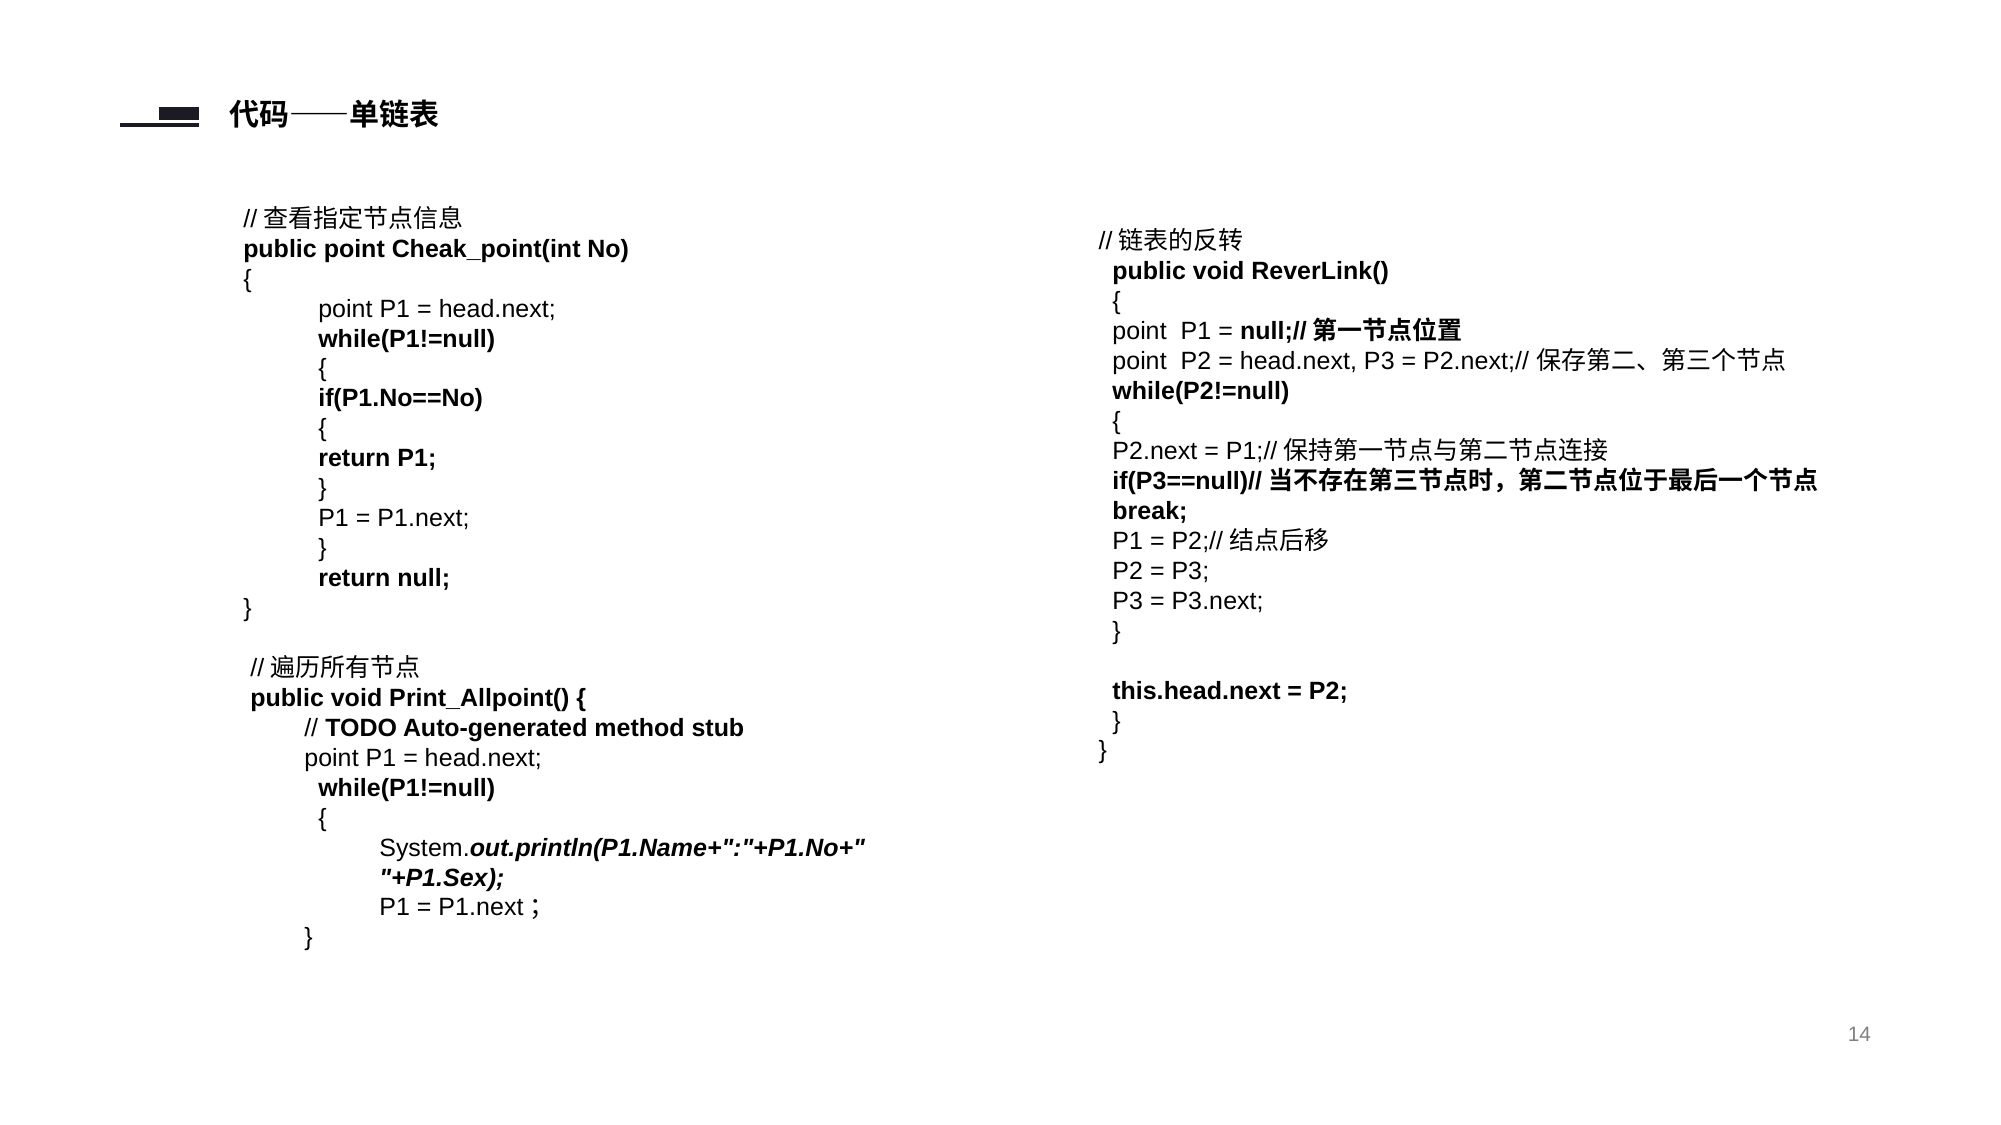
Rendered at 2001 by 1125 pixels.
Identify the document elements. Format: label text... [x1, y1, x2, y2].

slide_number 14 [1412, 1016, 1886, 1051]
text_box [120, 88, 733, 140]
text_box //查看指定节点信息 public point Cheak_point(int No) { point P1 = head.next; while(P1!=null) { if(P1.No==No) { return P1; } P1 = P1.next; } return null; } //遍历所有节点 public void Print_Allpoint() { // TODO Auto-generated method stub point P1 = head.next; while(P1!=null) { System.out.println(P1.Name+":"+P1.No+" "+P1.Sex); P1 = P1.next； } [214, 194, 1008, 959]
text_box //链表的反转 public void ReverLink() { point P1 = null;//第一节点位置 point P2 = head.next, P3 = P2.next;//保存第二、第三个节点 while(P2!=null) { P2.next = P1;//保持第一节点与第二节点连接 if(P3==null)//当不存在第三节点时，第二节点位于最后一个节点 break; P1 = P2;//结点后移 P2 = P3; P3 = P3.next; } this.head.next = P2; } } [1083, 217, 1877, 772]
